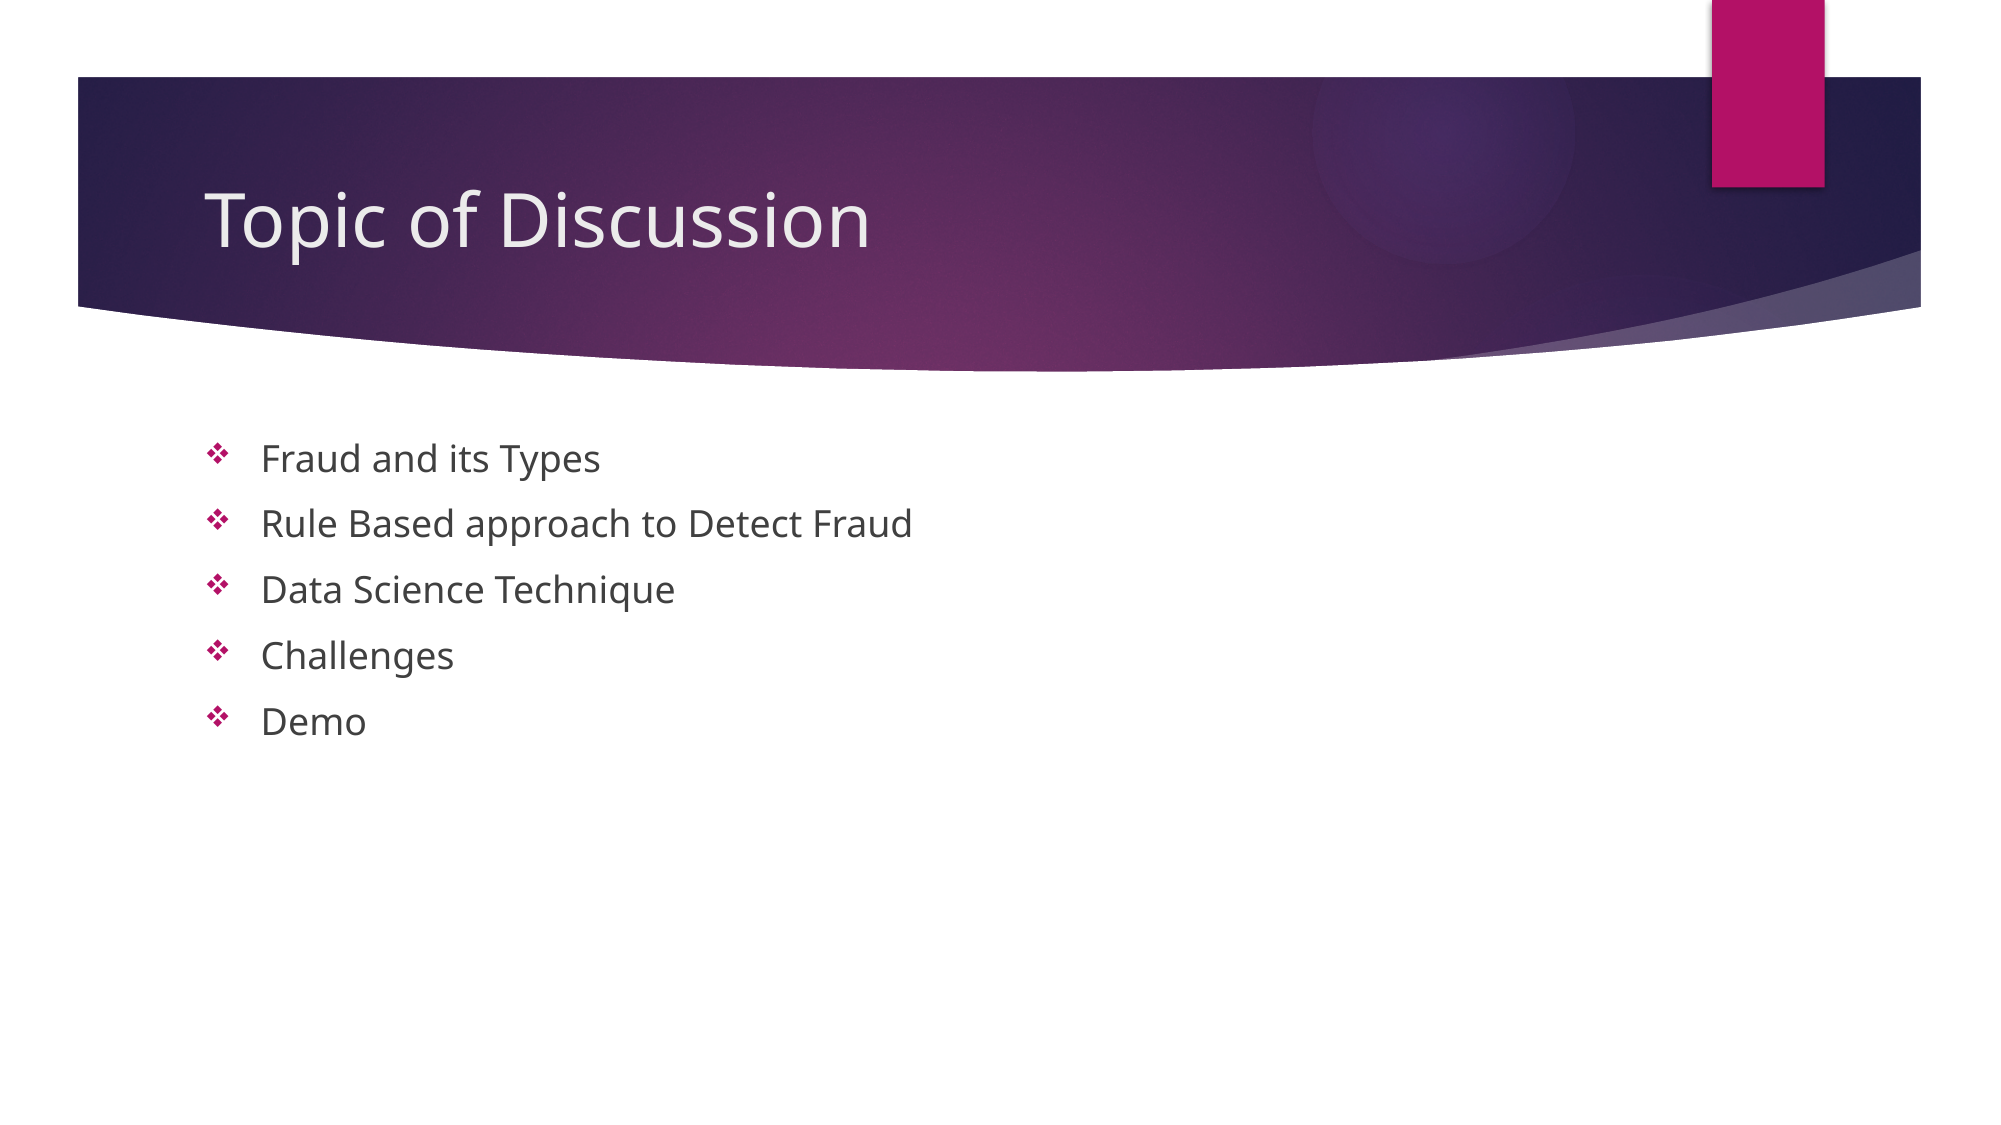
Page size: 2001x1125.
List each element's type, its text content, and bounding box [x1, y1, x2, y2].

title Topic of Discussion [189, 159, 1627, 276]
list Fraud and its Types Rule Based approach to Detect Fraud Data Science Technique Challenges Demo [189, 427, 1638, 988]
